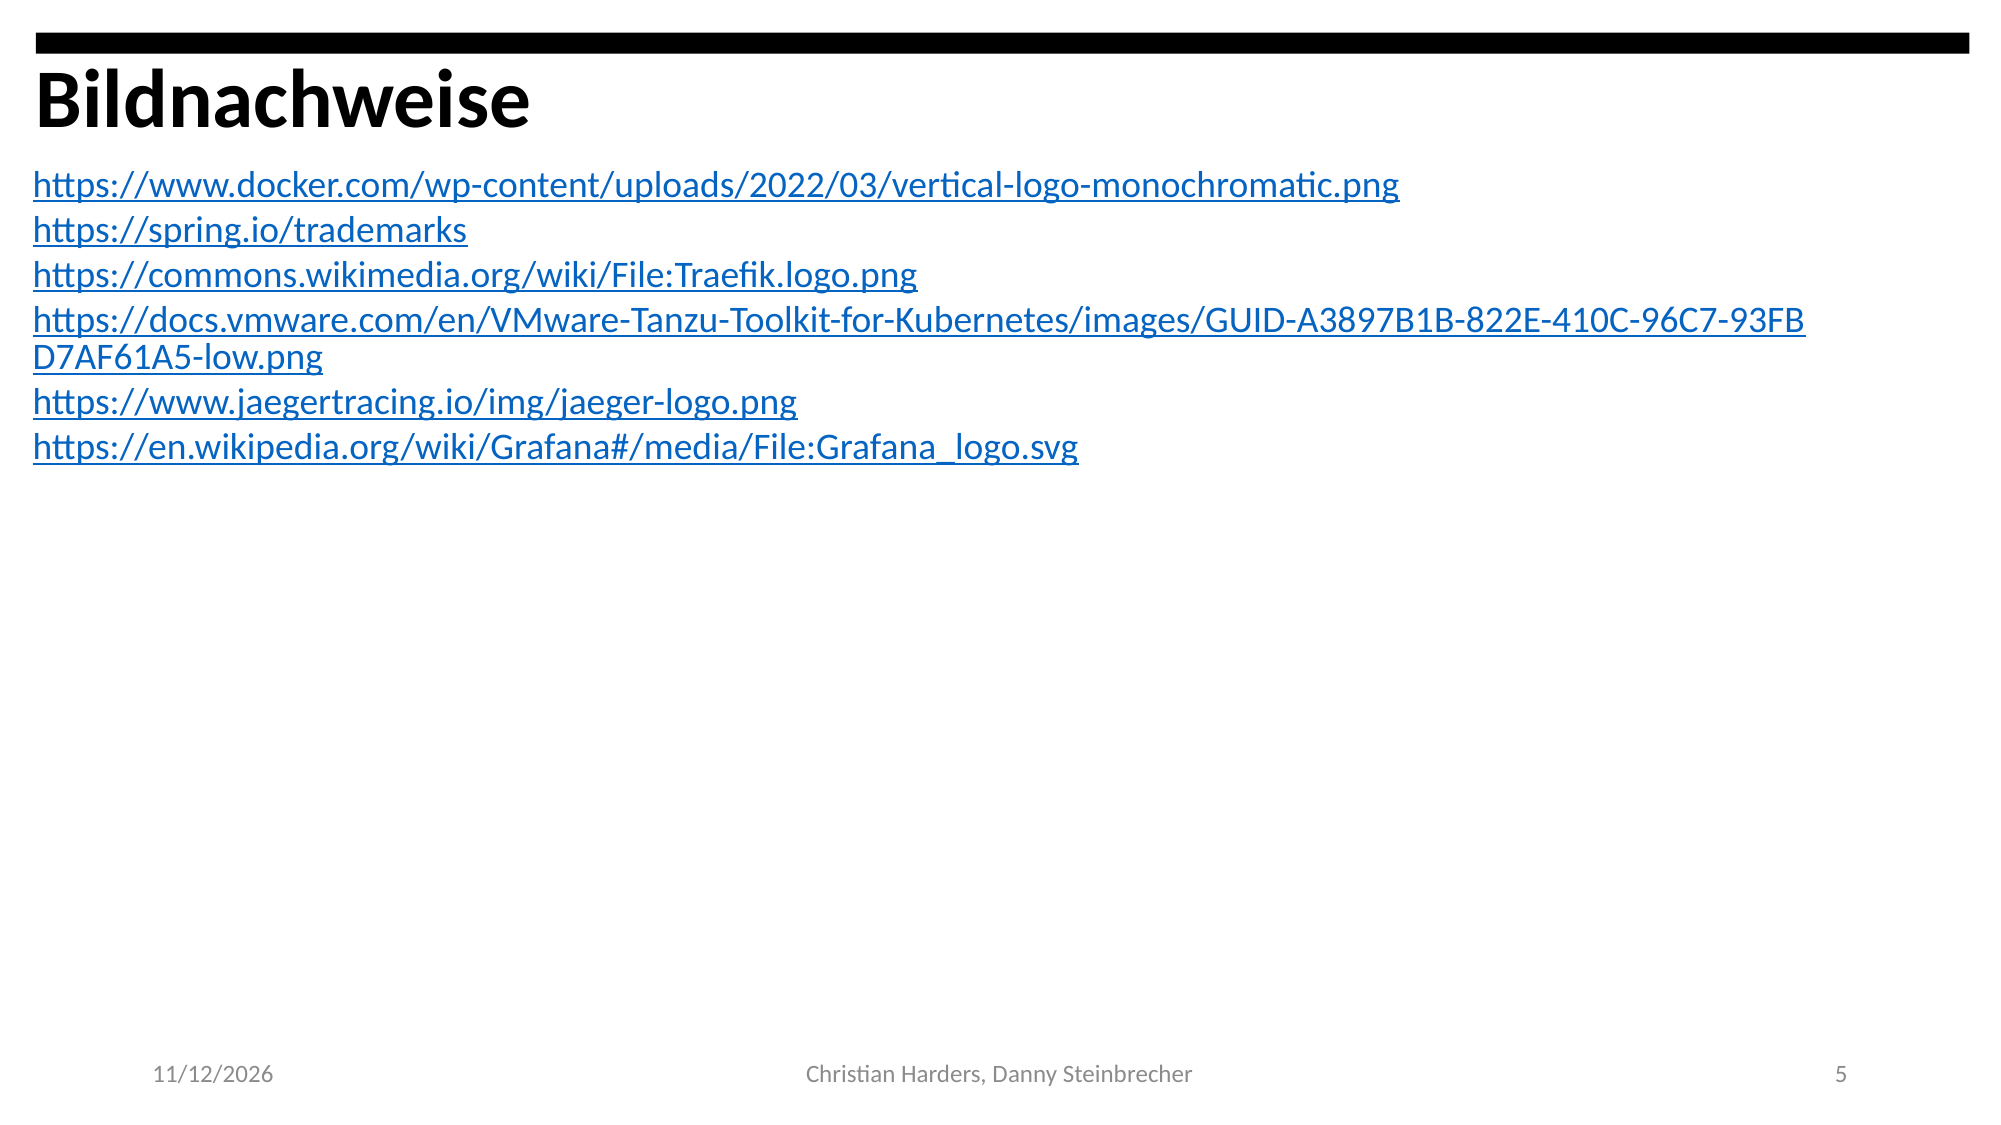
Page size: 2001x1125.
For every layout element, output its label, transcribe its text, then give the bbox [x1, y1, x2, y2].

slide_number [137, 1042, 588, 1103]
text_box Bildnachweise [20, 36, 547, 152]
slide_number 5 [1412, 1042, 1863, 1103]
footer Christian Harders, Danny Steinbrecher [662, 1042, 1338, 1103]
text_box https://www.docker.com/wp-content/uploads/2022/03/vertical-logo-monochromatic.png https://spring.io/trademarks https://commons.wikimedia.org/wiki/File:Traefik.logo.png https://docs.vmware.com/en/VMware-Tanzu-Toolkit-for-Kubernetes/images/GUID-A3897B1B-822E-410C-96C7-93FBD7AF61A5-low.png https://www.jaegertracing.io/img/jaeger-logo.png https://en.wikipedia.org/wiki/Grafana#/media/File:Grafana_logo.svg [18, 152, 1829, 438]
